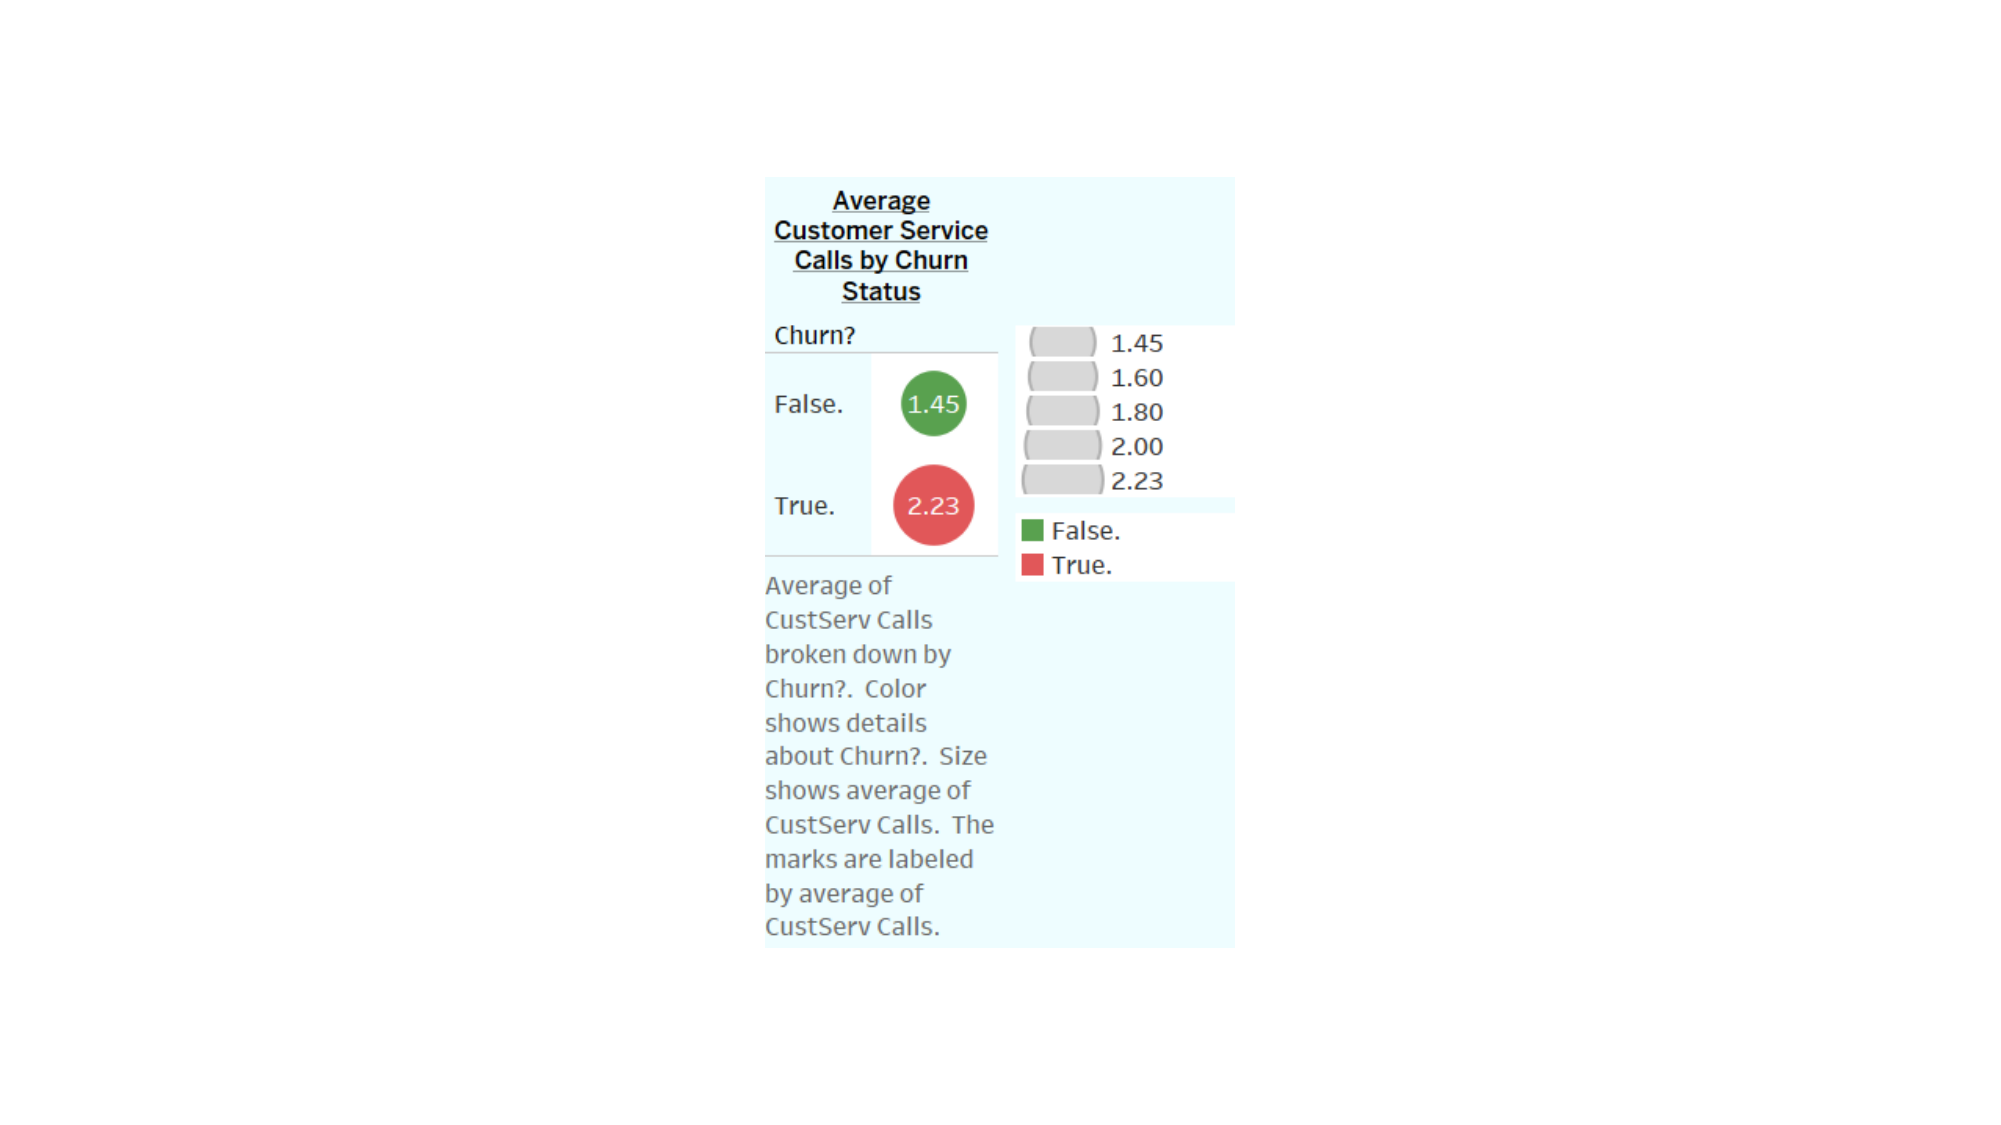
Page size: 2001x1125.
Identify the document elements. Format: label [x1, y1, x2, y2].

picture [765, 177, 1235, 948]
